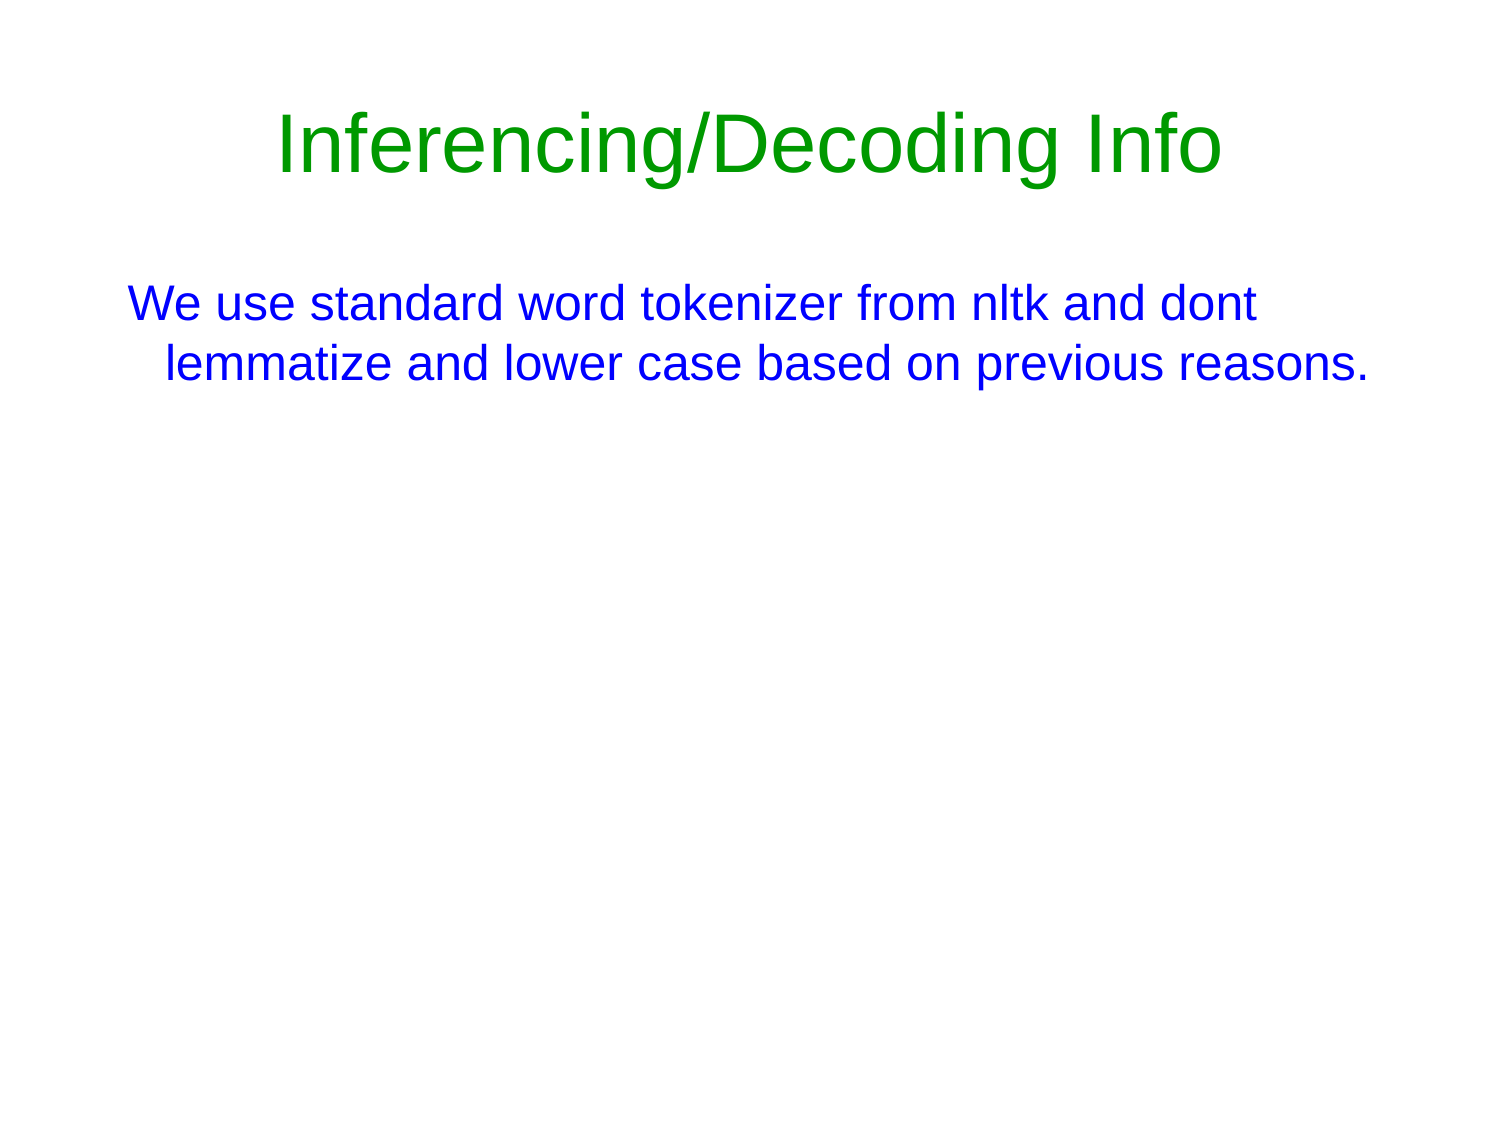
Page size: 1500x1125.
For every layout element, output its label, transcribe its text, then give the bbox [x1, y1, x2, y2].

title Inferencing/Decoding Info [75, 45, 1425, 233]
list We use standard word tokenizer from nltk and dont lemmatize and lower case based on previous reasons. [75, 262, 1425, 1005]
